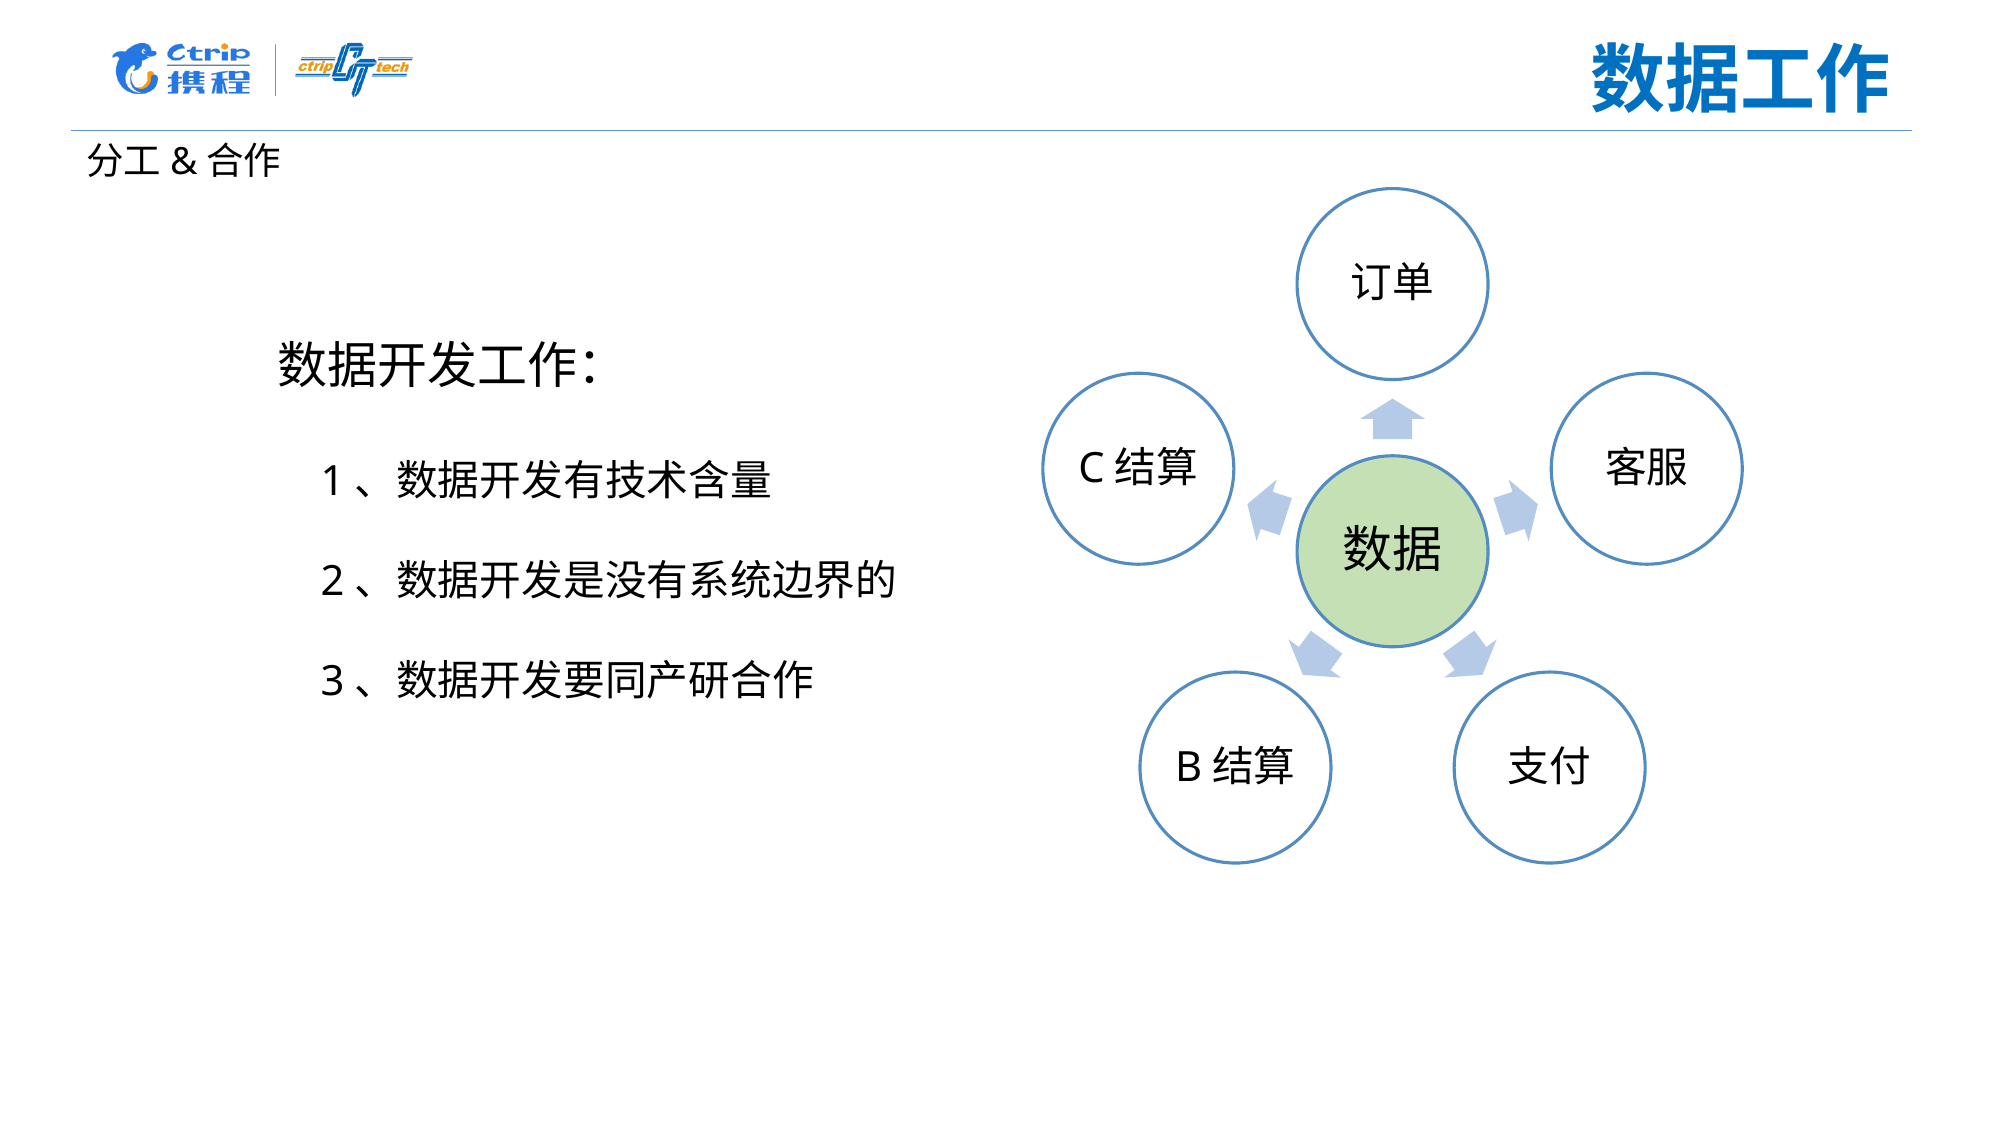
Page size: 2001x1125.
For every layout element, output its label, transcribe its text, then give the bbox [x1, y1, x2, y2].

text_box 数据工作 [1139, 24, 1906, 129]
text_box 数据开发工作： 1、数据开发有技术含量 2、数据开发是没有系统边界的 3、数据开发要同产研合作 [262, 326, 879, 712]
picture [104, 33, 422, 103]
text_box 分工&合作 [71, 131, 526, 190]
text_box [879, 188, 1906, 864]
